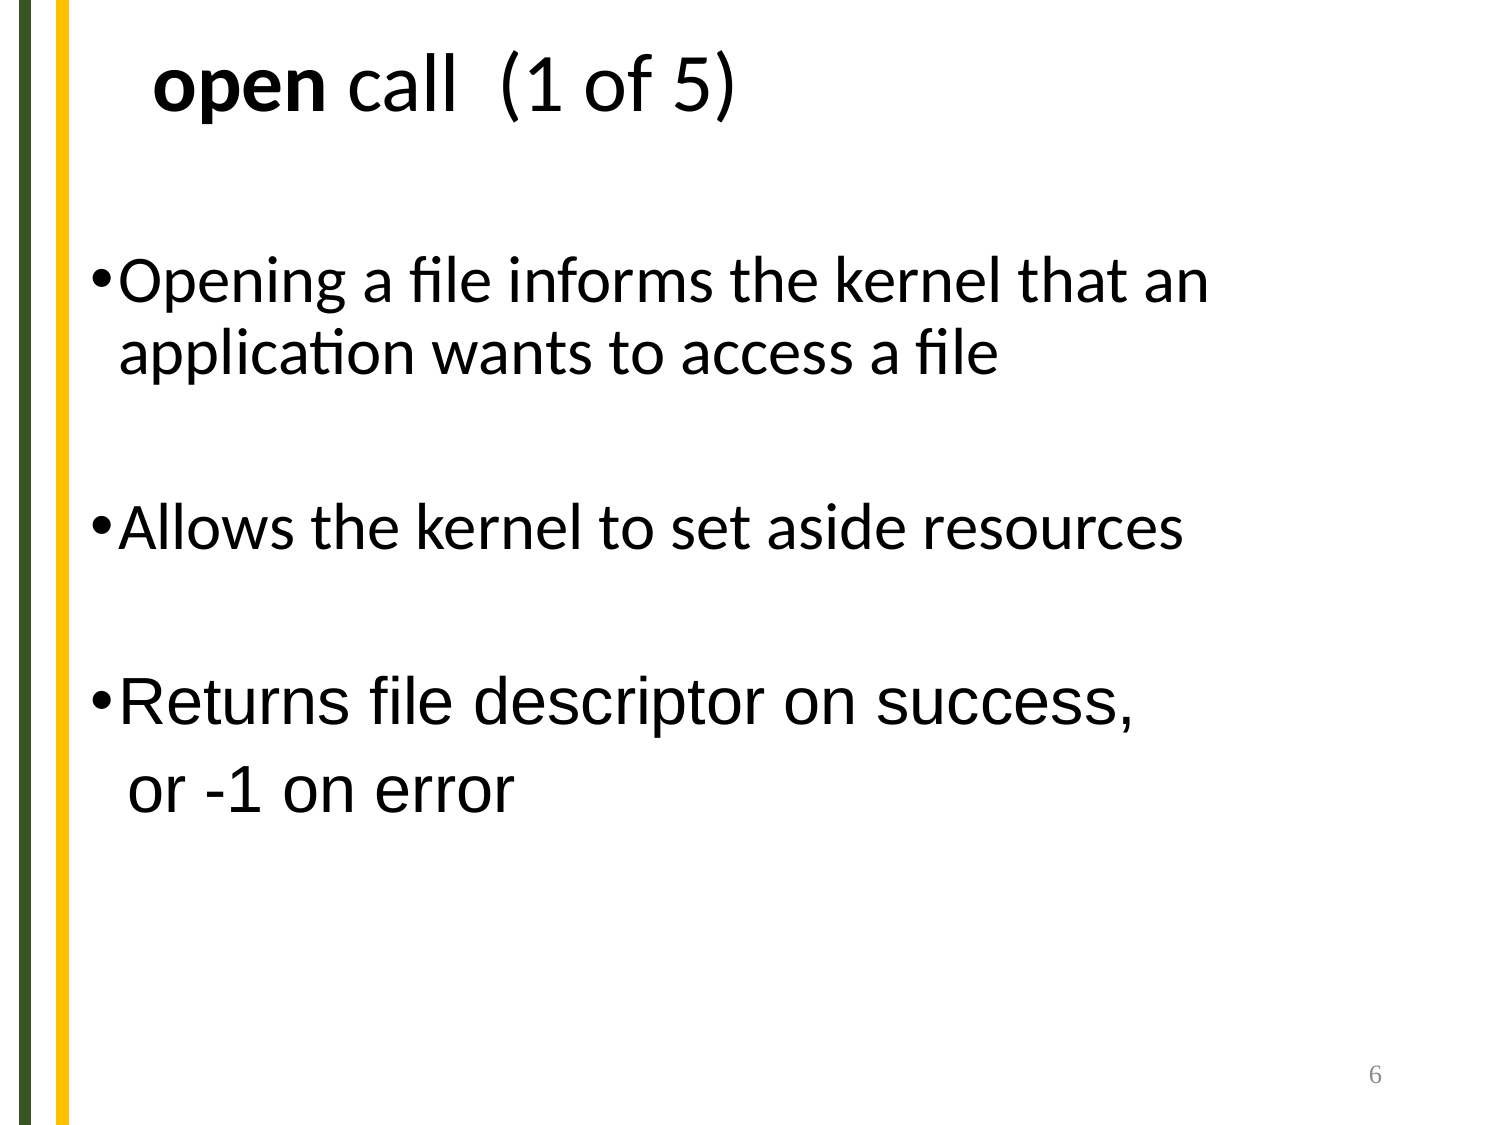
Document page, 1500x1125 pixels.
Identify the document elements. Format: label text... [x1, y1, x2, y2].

title open call (1 of 5) [137, 6, 1463, 163]
slide_number 6 [1059, 1042, 1397, 1103]
list Opening a file informs the kernel that an application wants to access a file Allows the kernel to set aside resources Returns file descriptor on success, or -1 on error [75, 237, 1446, 875]
